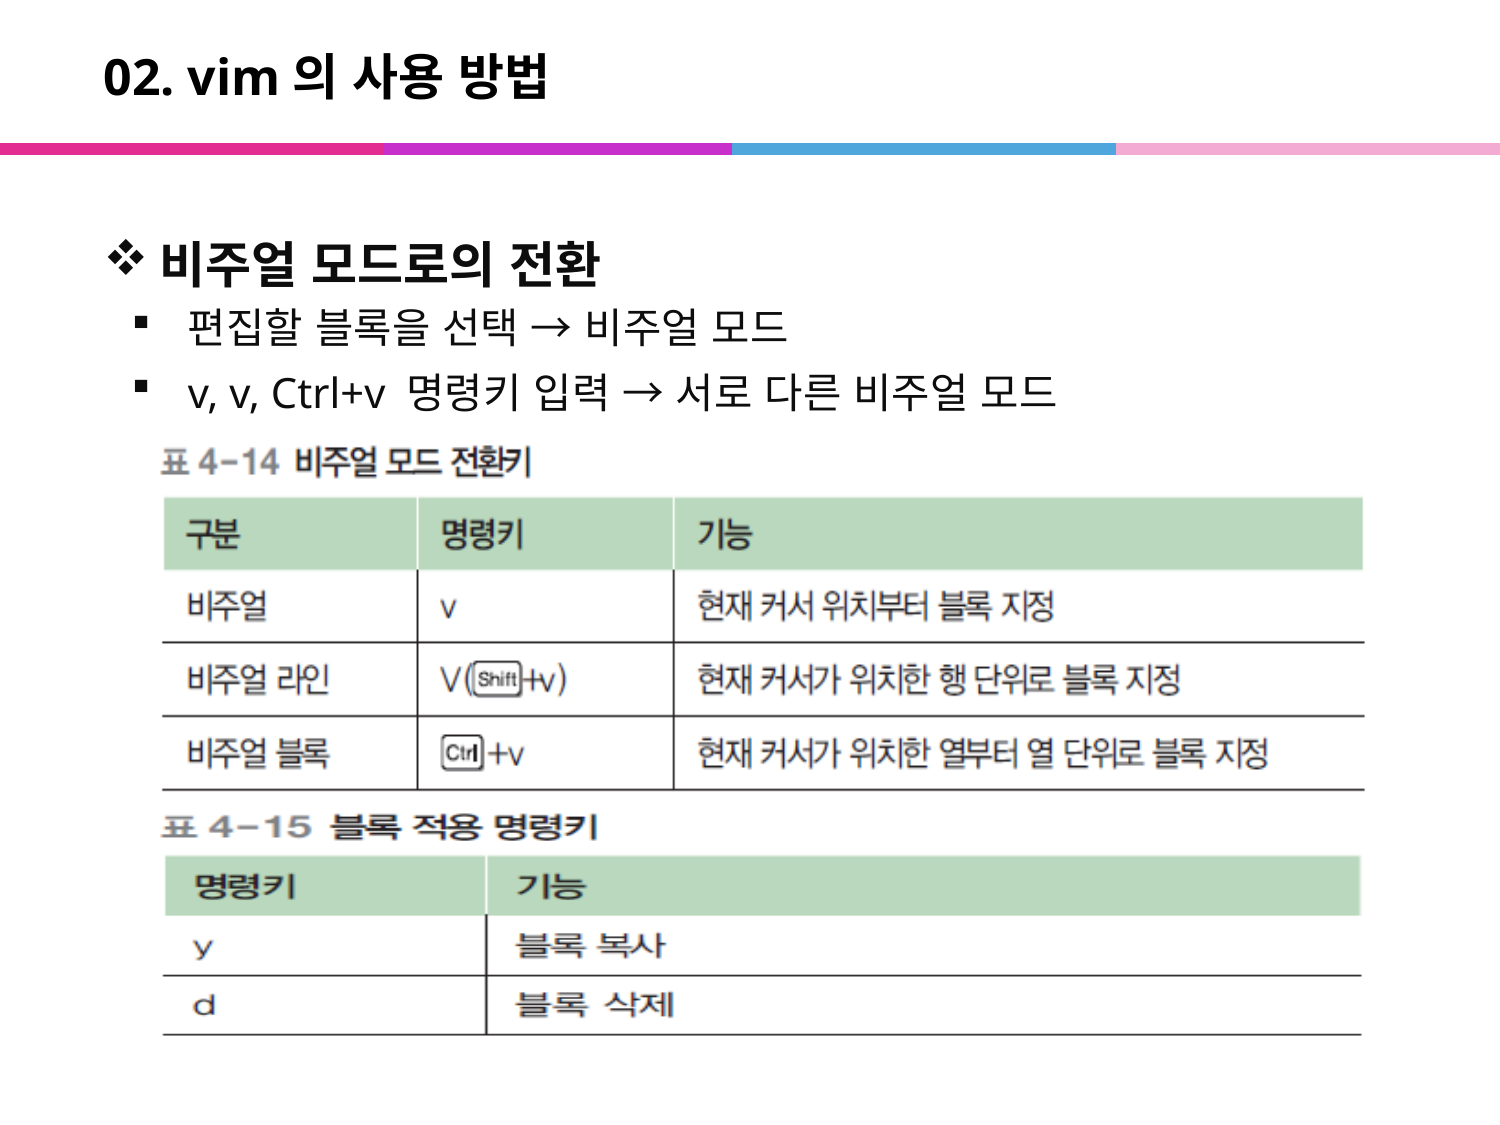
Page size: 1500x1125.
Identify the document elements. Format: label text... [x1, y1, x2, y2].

picture [159, 808, 1377, 1047]
title 02. vim의 사용 방법 [88, 30, 1330, 121]
list 비주얼 모드로의 전환 편집할 블록을 선택 → 비주얼 모드 v, v, Ctrl+v 명령키 입력 → 서로 다른 비주얼 모드 [88, 196, 1448, 1083]
picture [159, 444, 1377, 799]
